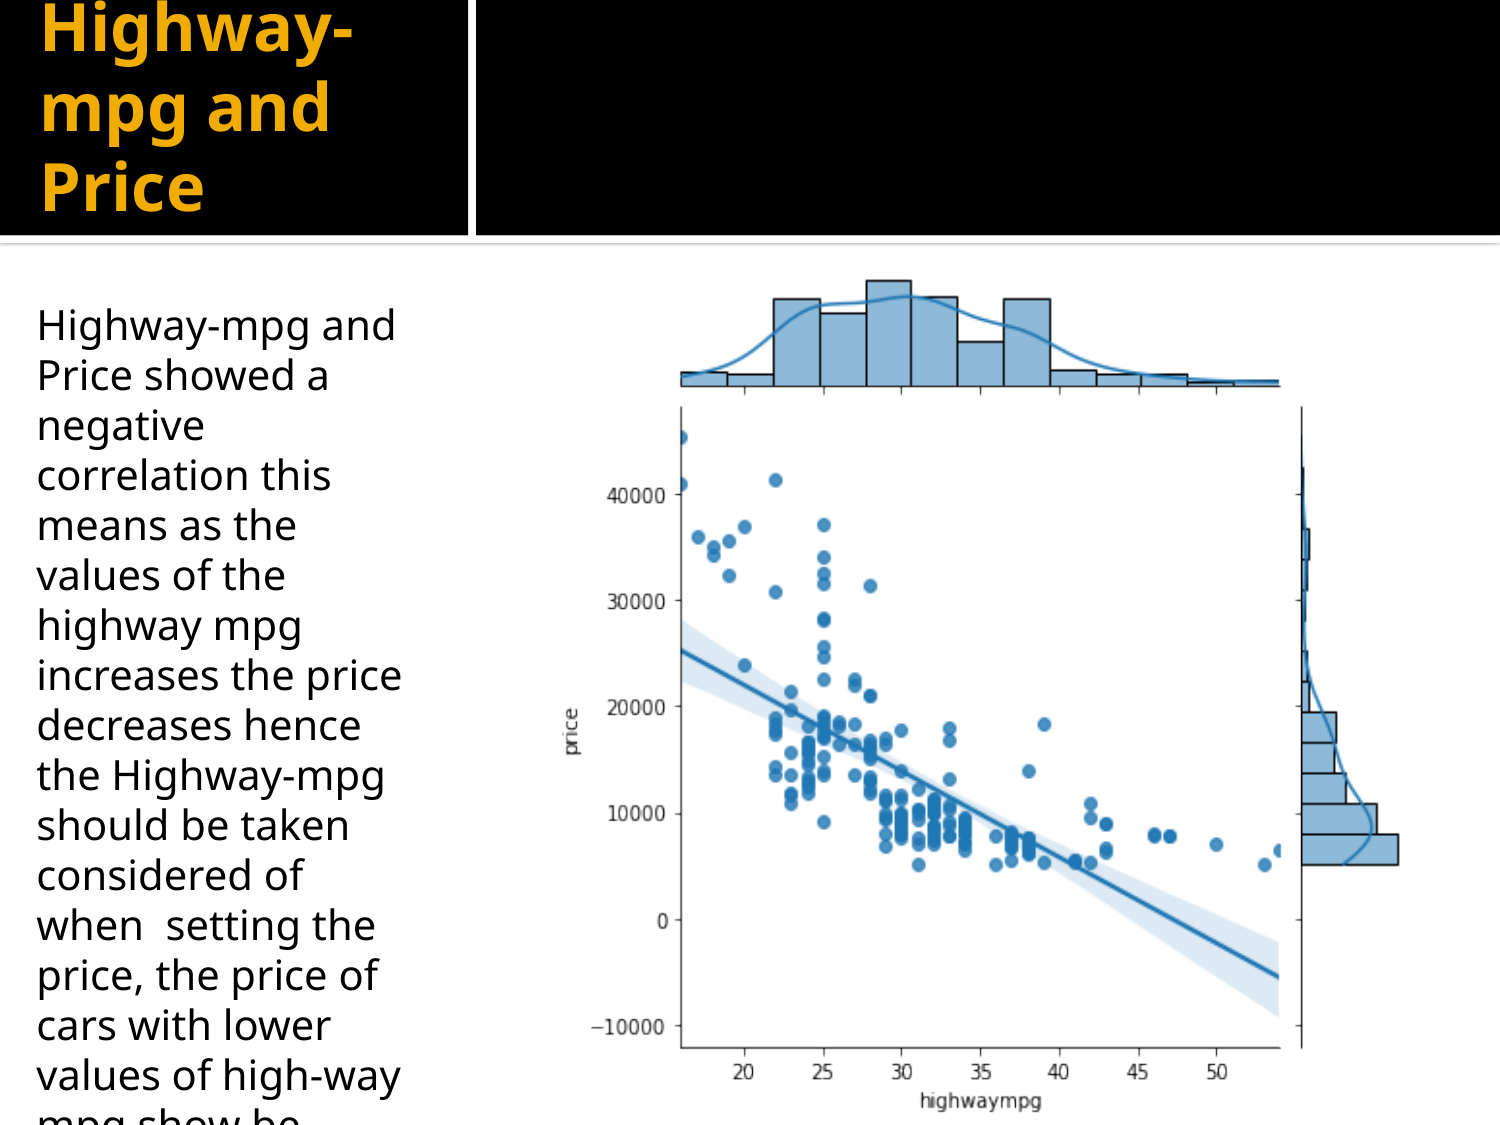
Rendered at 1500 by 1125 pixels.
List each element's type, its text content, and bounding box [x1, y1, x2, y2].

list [549, 262, 1417, 1125]
title Highway-mpg and Price [27, 0, 442, 225]
list Highway-mpg and Price showed a negative correlation this means as the values of the highway mpg increases the price decreases hence the Highway-mpg should be taken considered of when setting the price, the price of cars with lower values of high-way mpg show be higher. [27, 283, 433, 1075]
